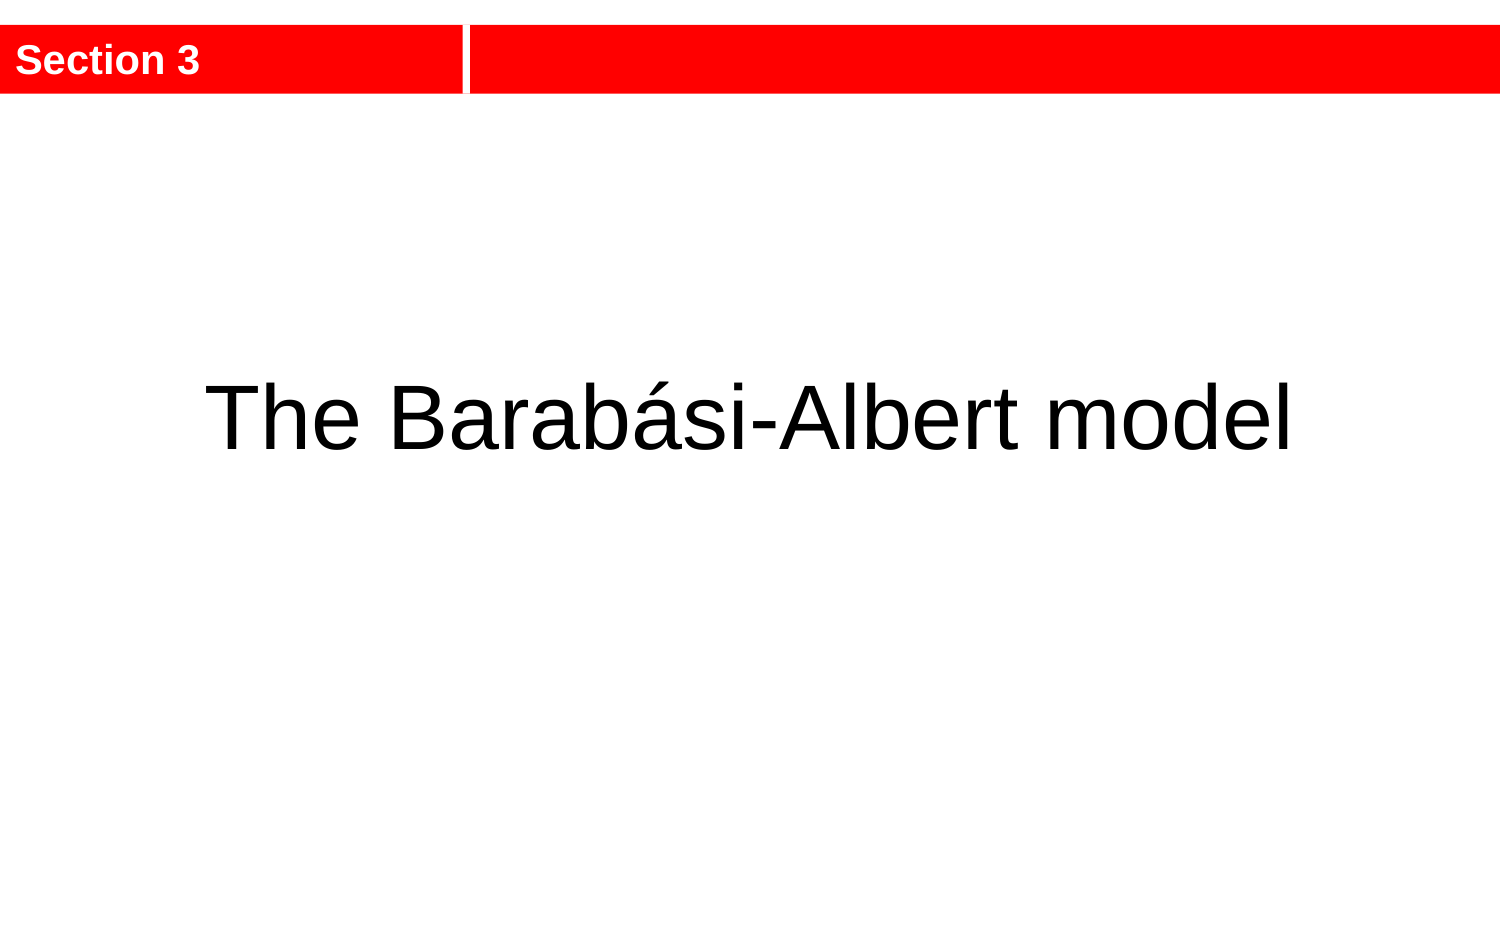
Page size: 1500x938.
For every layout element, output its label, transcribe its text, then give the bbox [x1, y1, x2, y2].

text_box The Barabási-Albert model [0, 350, 1500, 585]
text_box Section 3 [0, 24, 462, 94]
text_box [462, 24, 470, 94]
text_box Section 3 [470, 24, 1500, 94]
